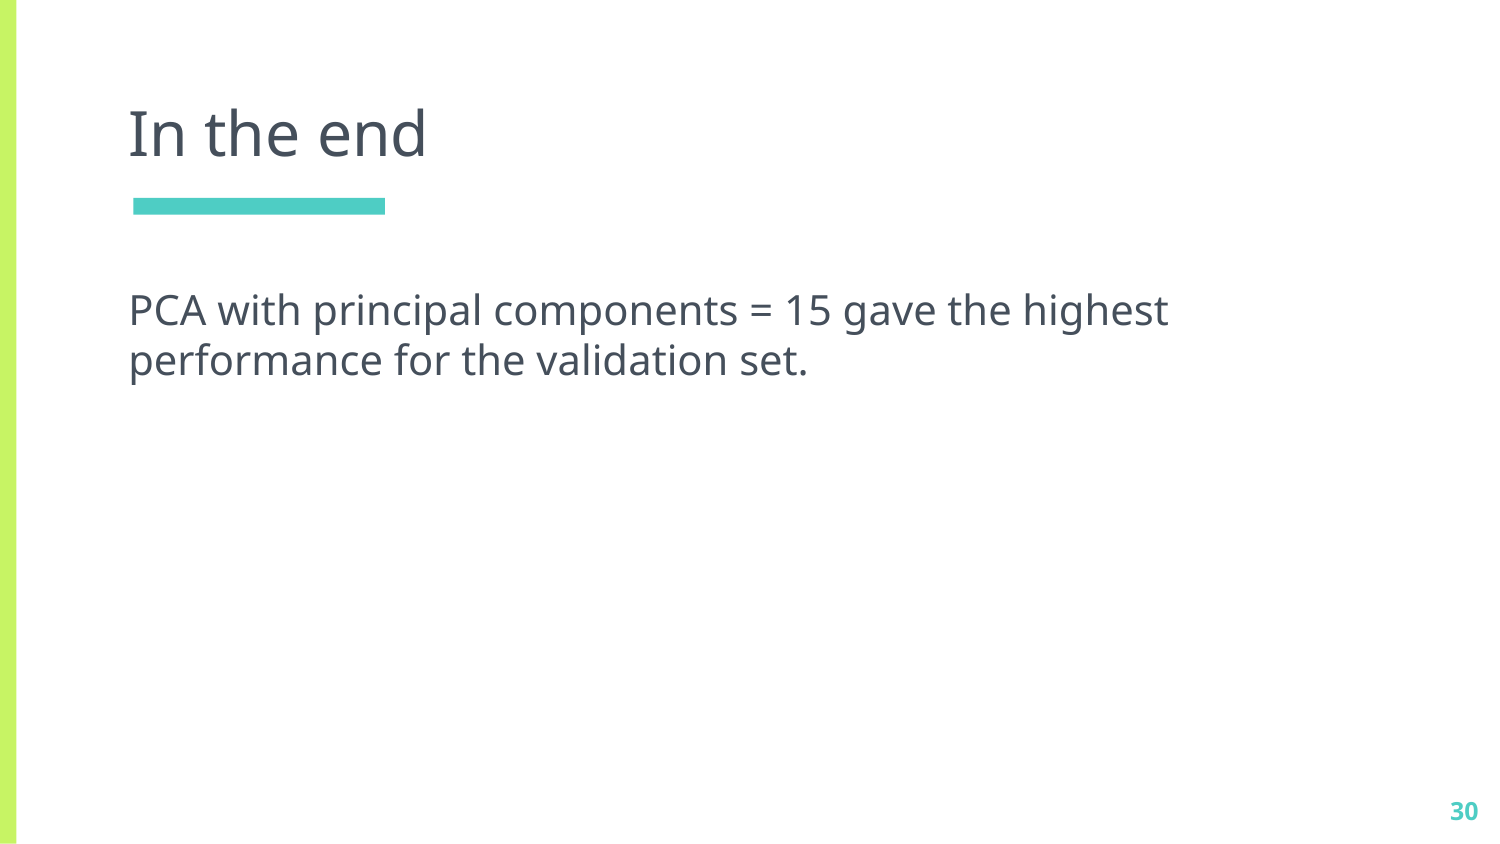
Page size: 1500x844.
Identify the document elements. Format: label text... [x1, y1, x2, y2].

slide_number ‹#› [1403, 780, 1494, 832]
list PCA with principal components = 15 gave the highest performance for the validation set. [113, 269, 1387, 708]
title In the end [113, 103, 1387, 184]
